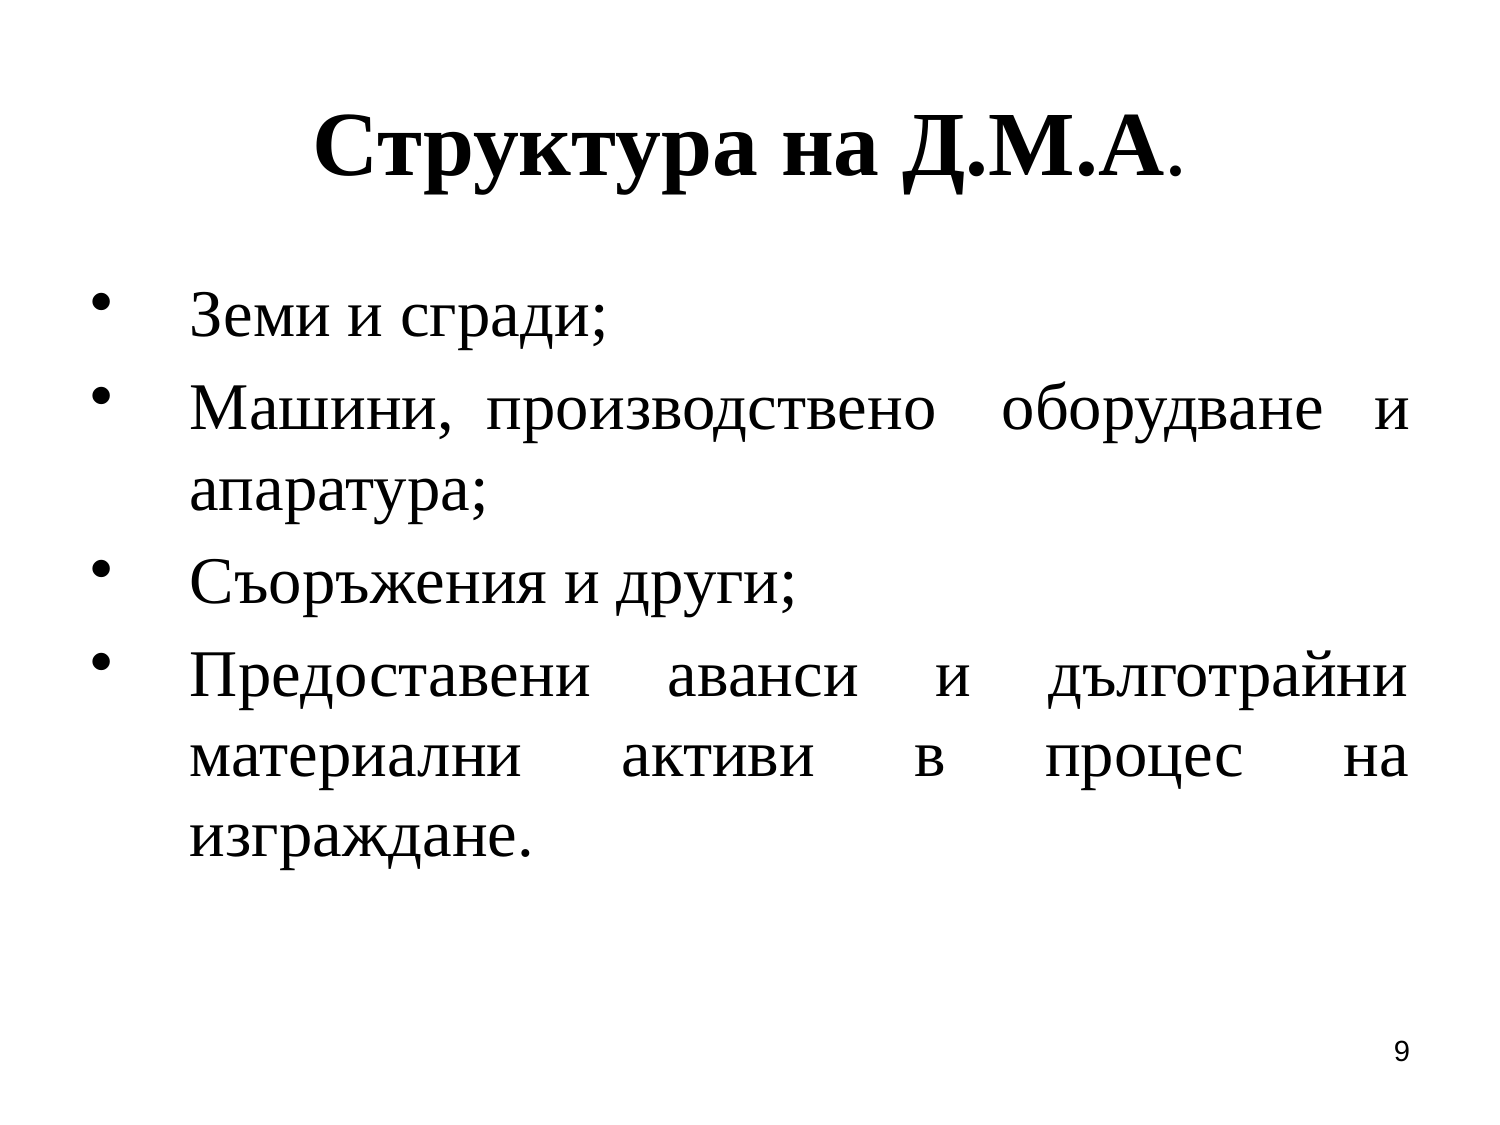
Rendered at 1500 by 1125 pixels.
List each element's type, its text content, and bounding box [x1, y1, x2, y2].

slide_number 9 [1074, 1024, 1426, 1103]
list Земи и сгради; Машини, производствено оборудване и апаратура; Съоръжения и други; Предоставени аванси и дълготрайни материални активи в процес на изграждане. [75, 262, 1425, 1005]
title Структура на Д.М.А. [75, 45, 1425, 233]
